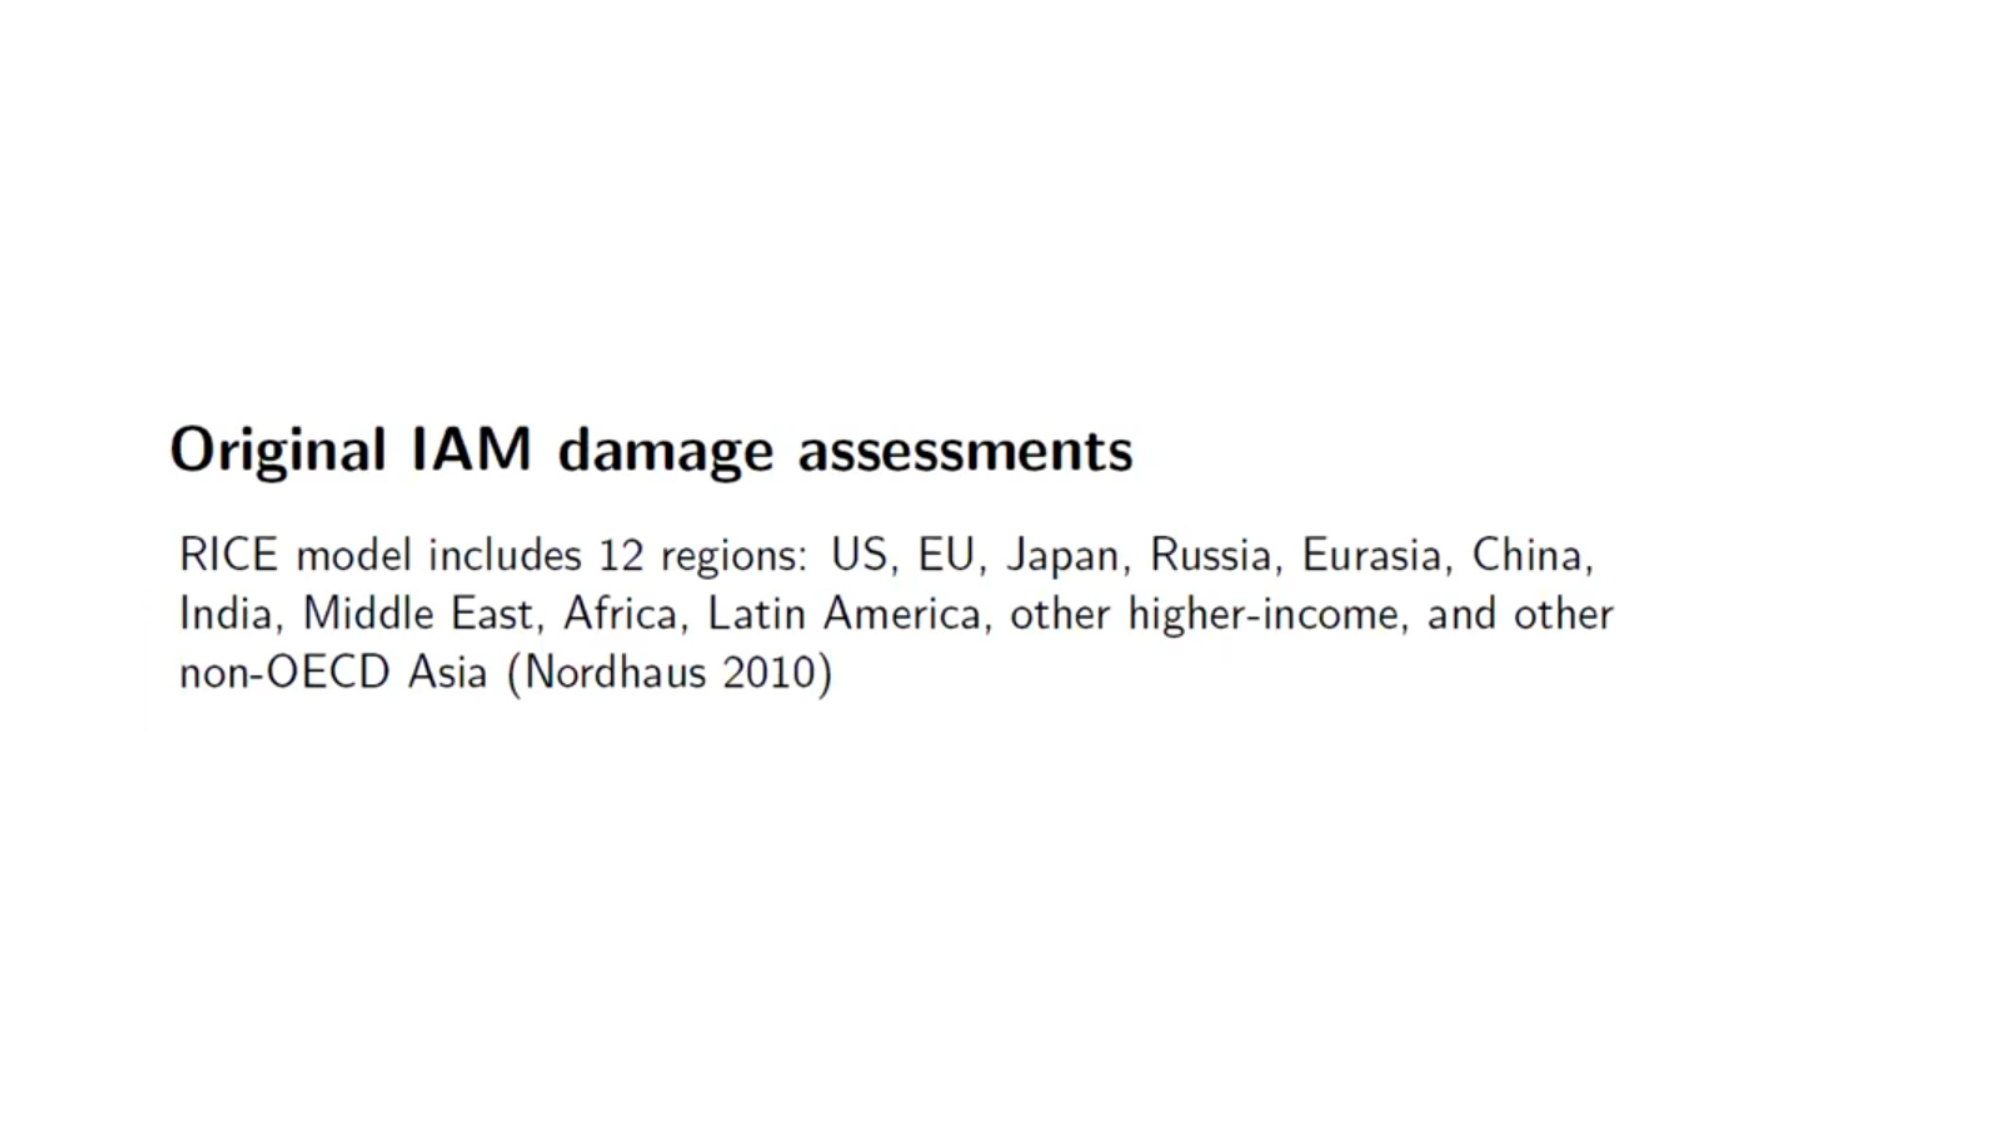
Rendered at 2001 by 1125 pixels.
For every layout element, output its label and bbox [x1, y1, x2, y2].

picture [141, 393, 1640, 732]
